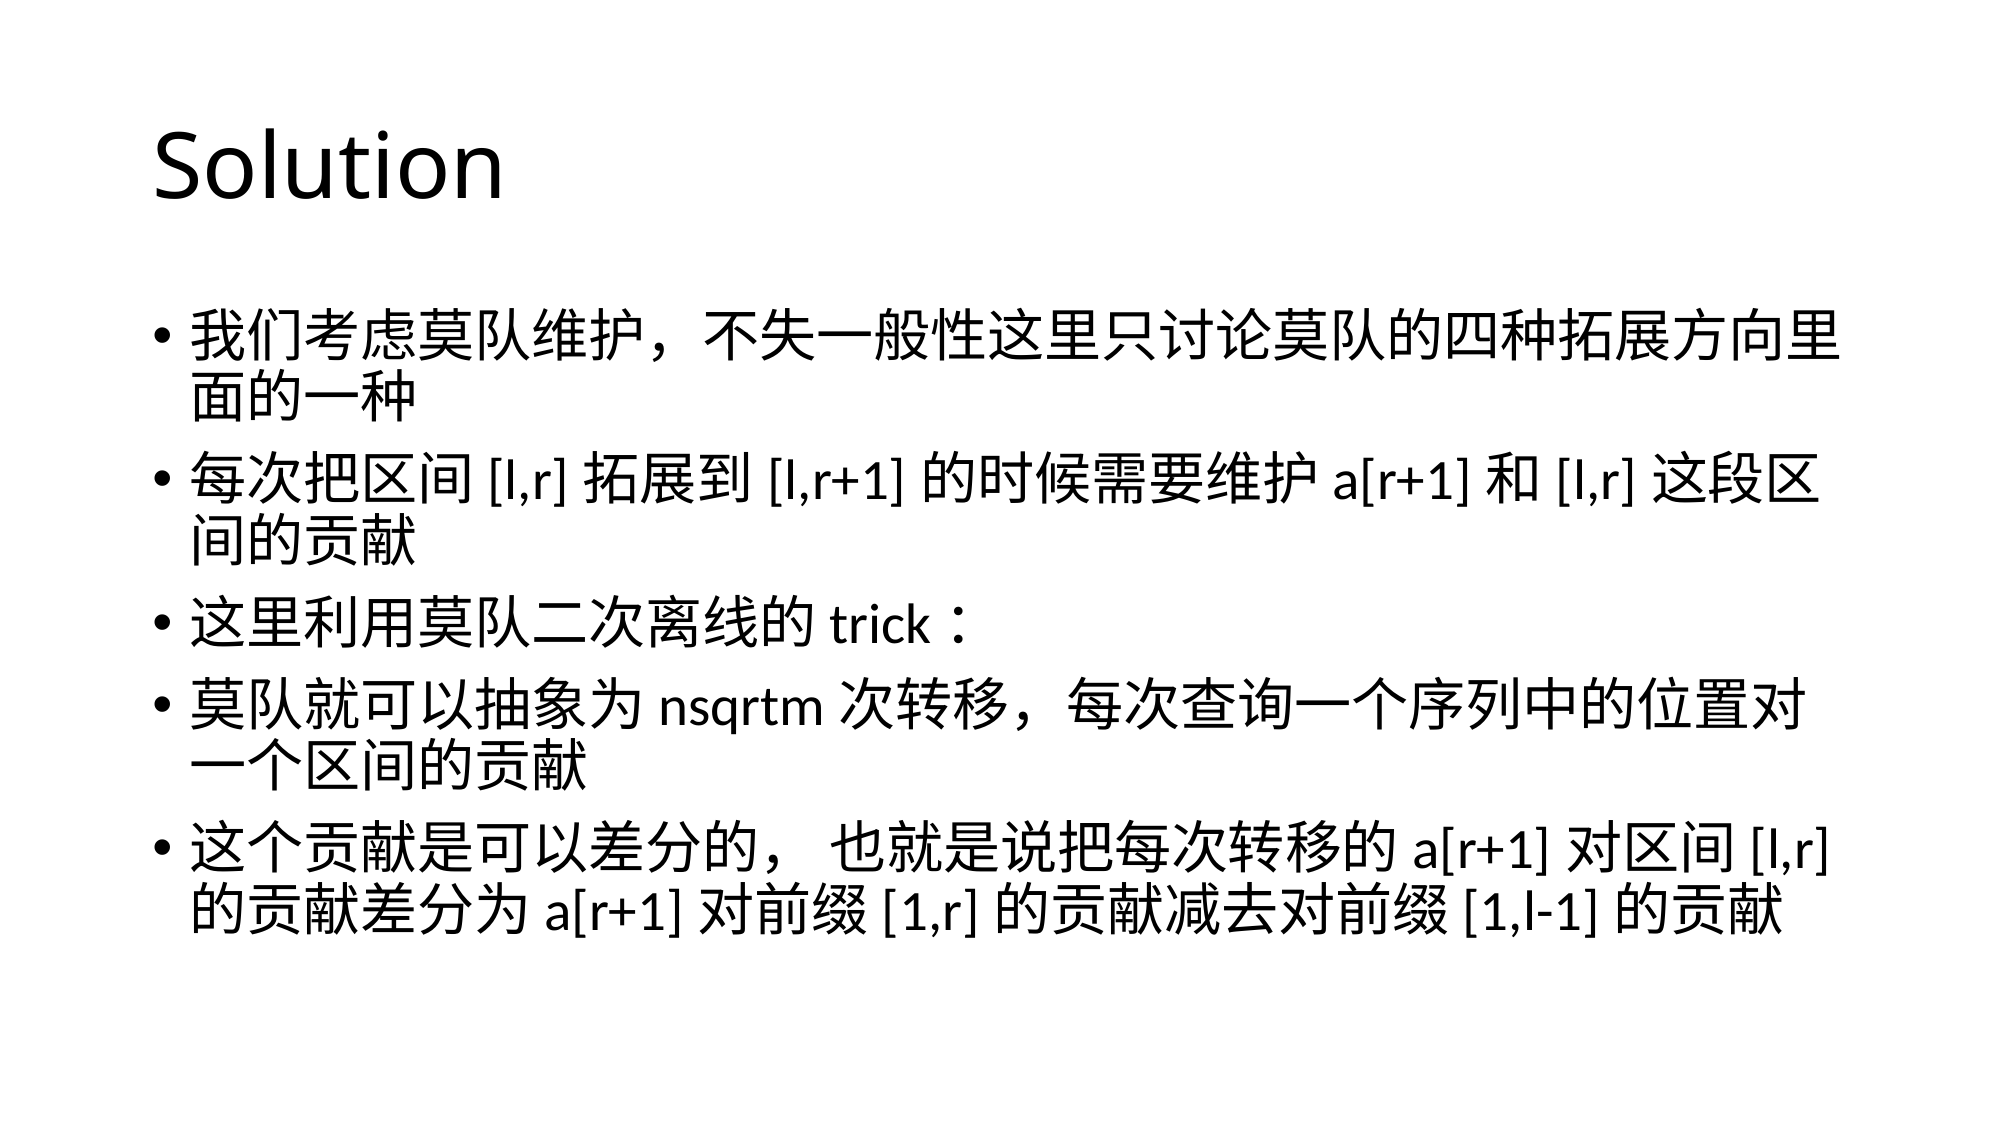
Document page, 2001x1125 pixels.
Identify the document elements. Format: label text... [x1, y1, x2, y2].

list 我们考虑莫队维护，不失一般性这里只讨论莫队的四种拓展方向里面的一种 每次把区间[l,r]拓展到[l,r+1]的时候需要维护a[r+1]和[l,r]这段区间的贡献 这里利用莫队二次离线的trick： 莫队就可以抽象为nsqrtm次转移，每次查询一个序列中的位置对一个区间的贡献 这个贡献是可以差分的， 也就是说把每次转移的a[r+1]对区间[l,r]的贡献差分为a[r+1]对前缀[1,r]的贡献减去对前缀[1,l-1]的贡献 [137, 299, 1863, 1014]
title Solution [137, 59, 1863, 278]
